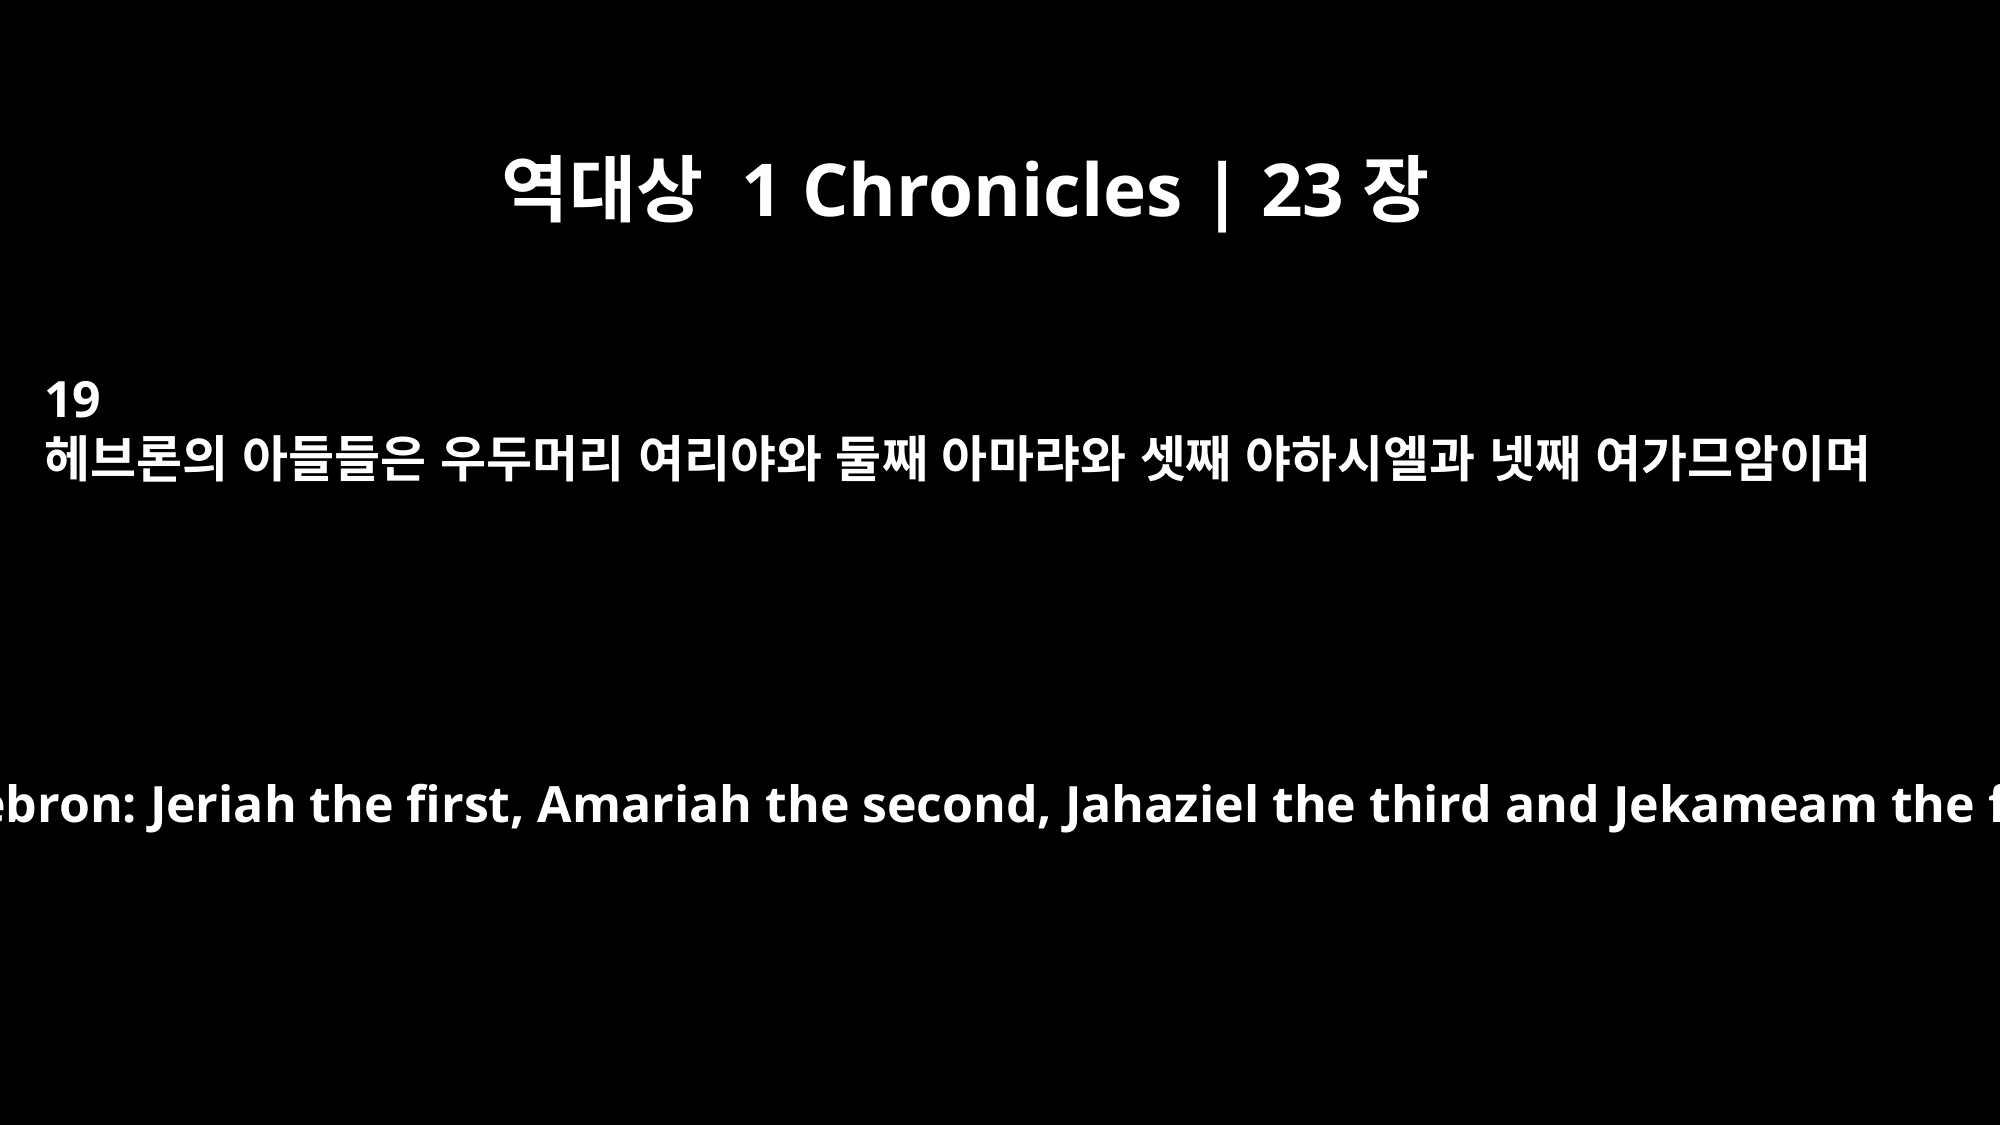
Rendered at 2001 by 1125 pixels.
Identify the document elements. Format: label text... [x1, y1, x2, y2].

text_box 역대상 1 Chronicles | 23장 [487, 136, 1445, 239]
text_box The sons of Hebron: Jeriah the first, Amariah the second, Jahaziel the third and Jekameam the fourth. [0, 764, 2000, 840]
text_box 19 헤브론의 아들들은 우두머리 여리야와 둘째 아마랴와 셋째 야하시엘과 넷째 여가므암이며 [29, 359, 1888, 495]
